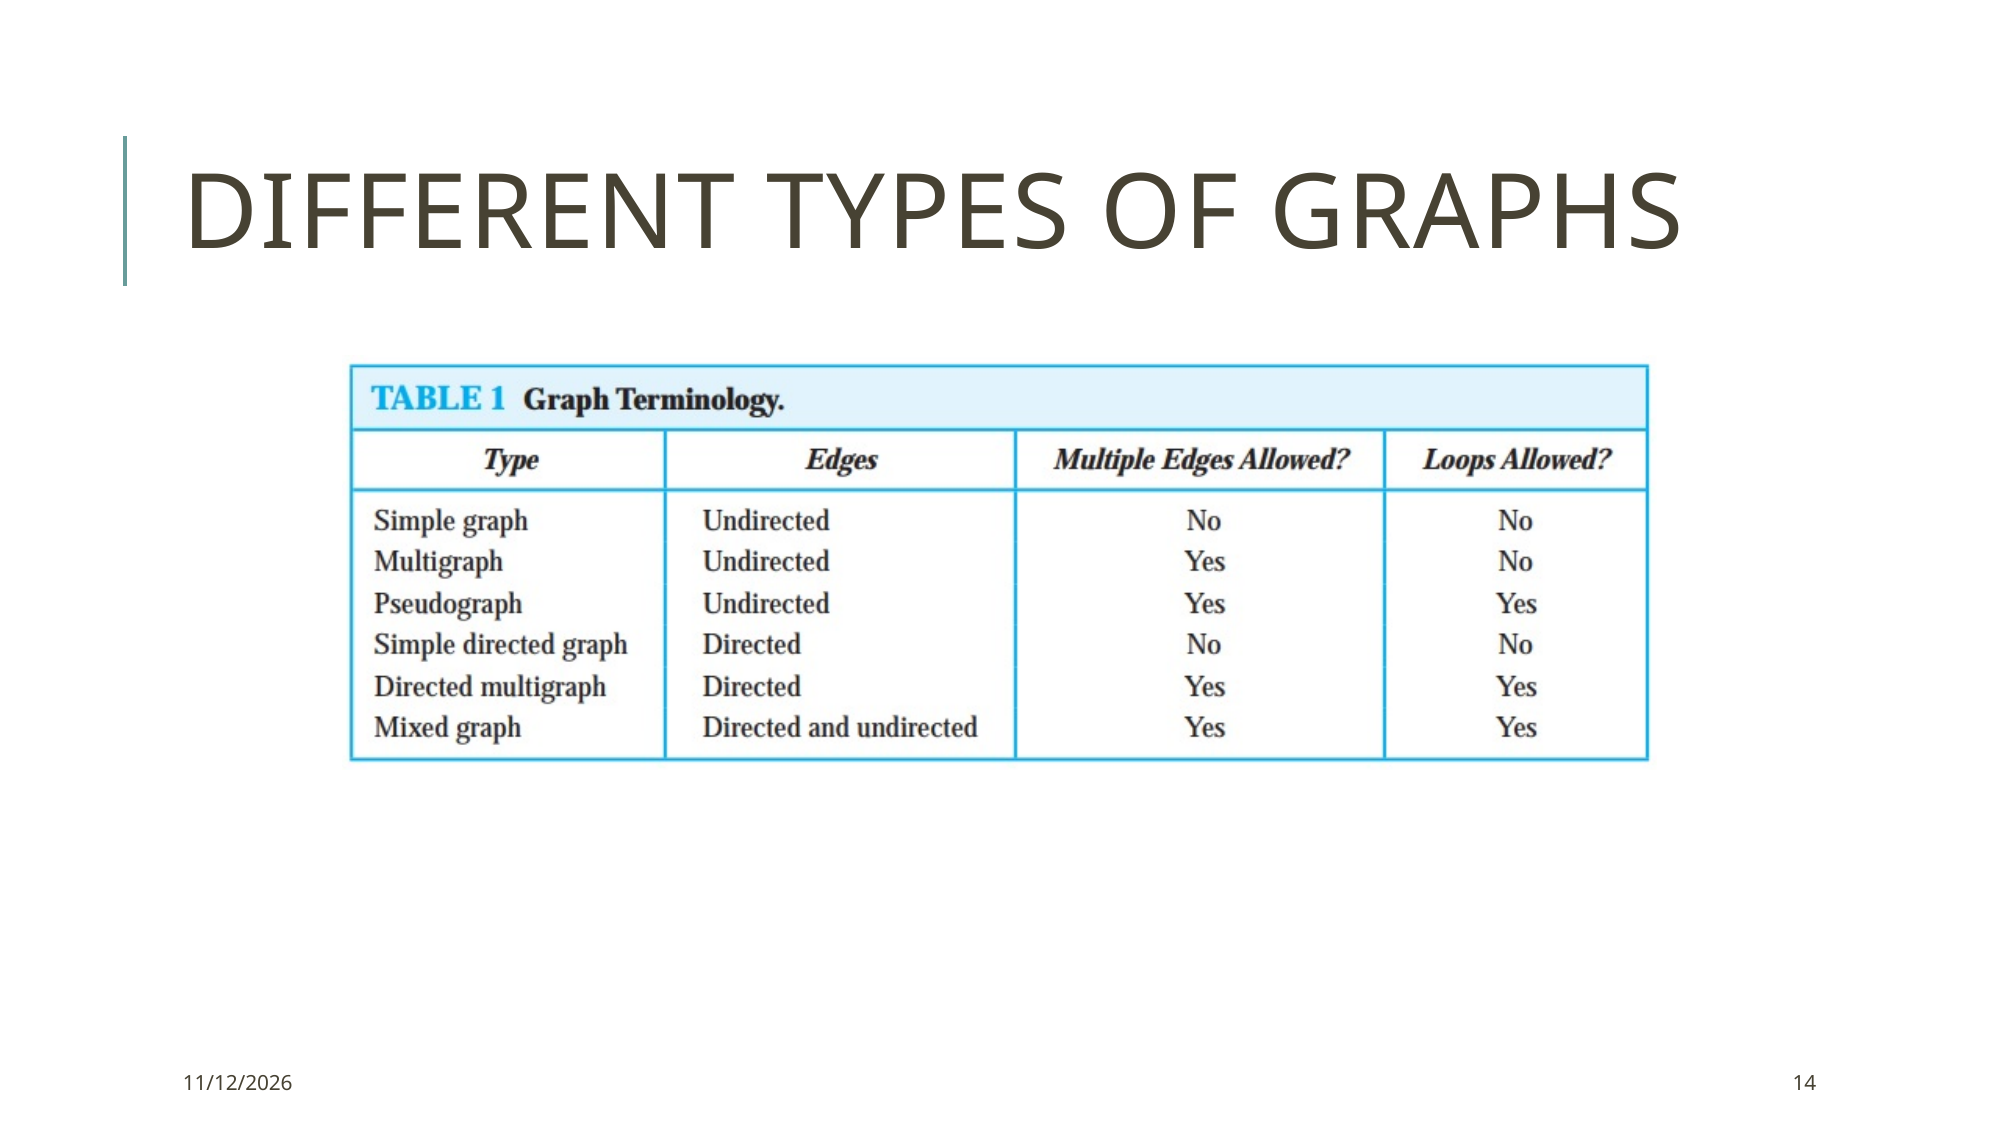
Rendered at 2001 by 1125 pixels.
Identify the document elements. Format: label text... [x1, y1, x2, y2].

slide_number 14 [1777, 1061, 1938, 1107]
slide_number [168, 1061, 522, 1107]
title Different types of graphs [168, 96, 1763, 342]
picture [342, 355, 1658, 770]
